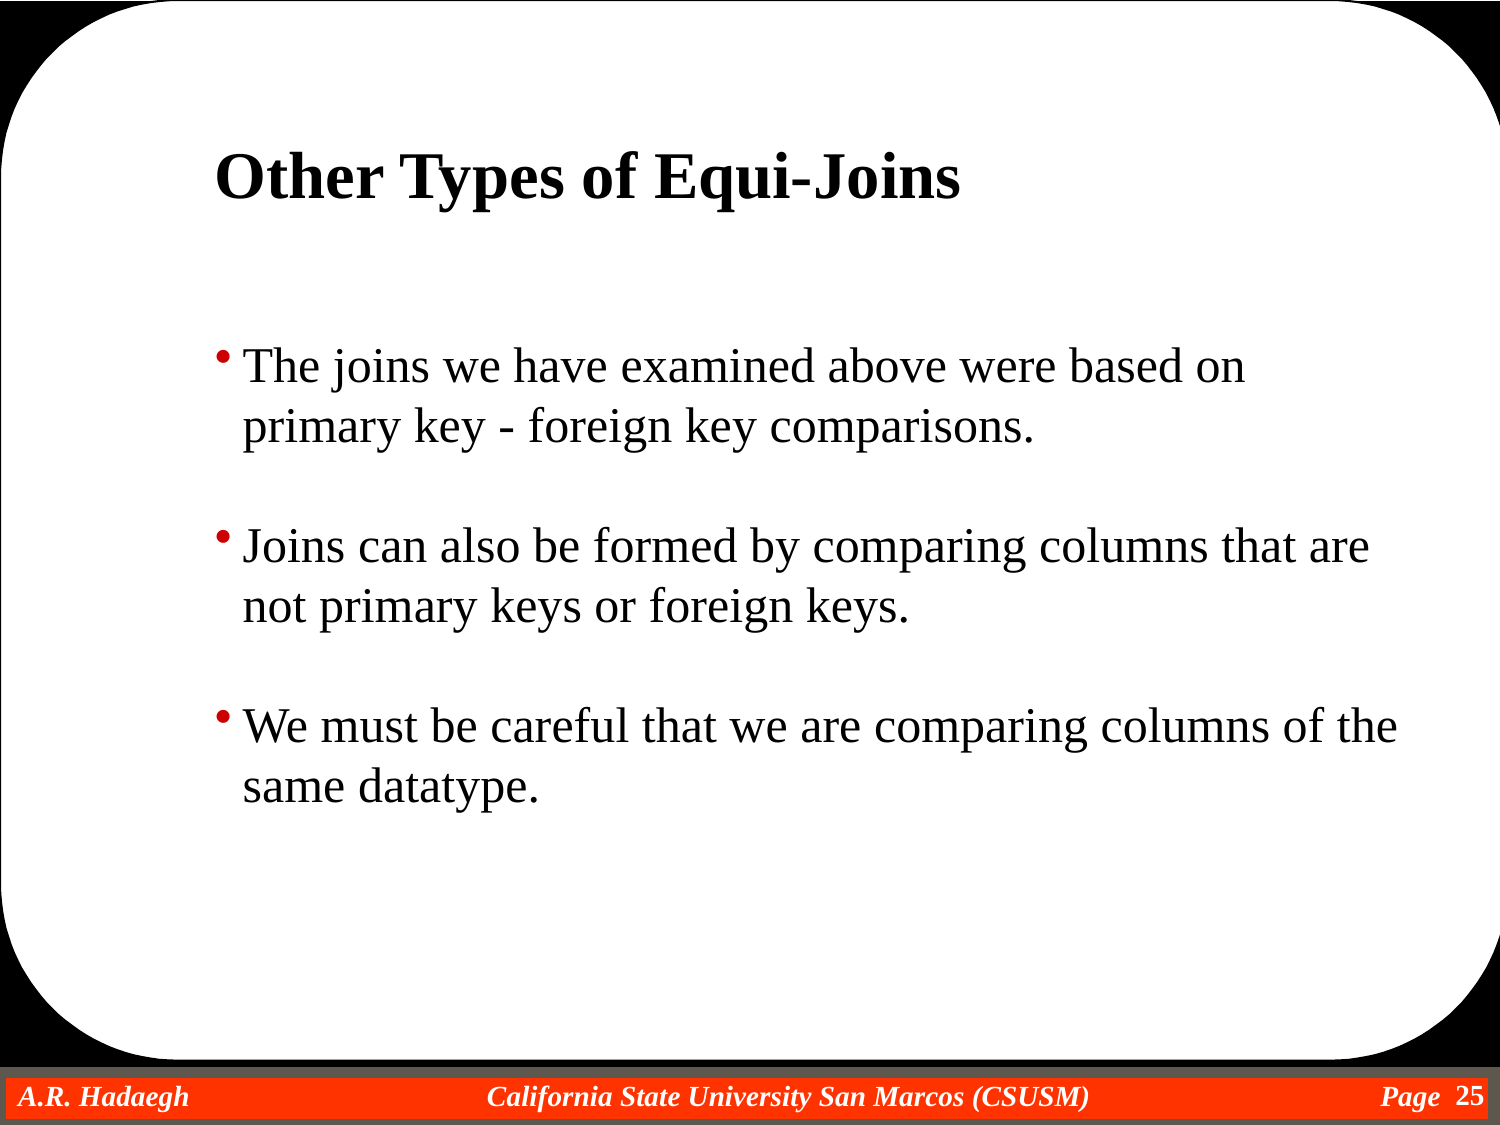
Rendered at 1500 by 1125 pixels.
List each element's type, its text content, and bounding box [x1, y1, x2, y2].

text_box Other Types of Equi-Joins The joins we have examined above were based on primary key - foreign key comparisons. Joins can also be formed by comparing columns that are not primary keys or foreign keys. We must be careful that we are comparing columns of the same datatype. [200, 124, 1425, 820]
slide_number 25 [1387, 1068, 1500, 1125]
